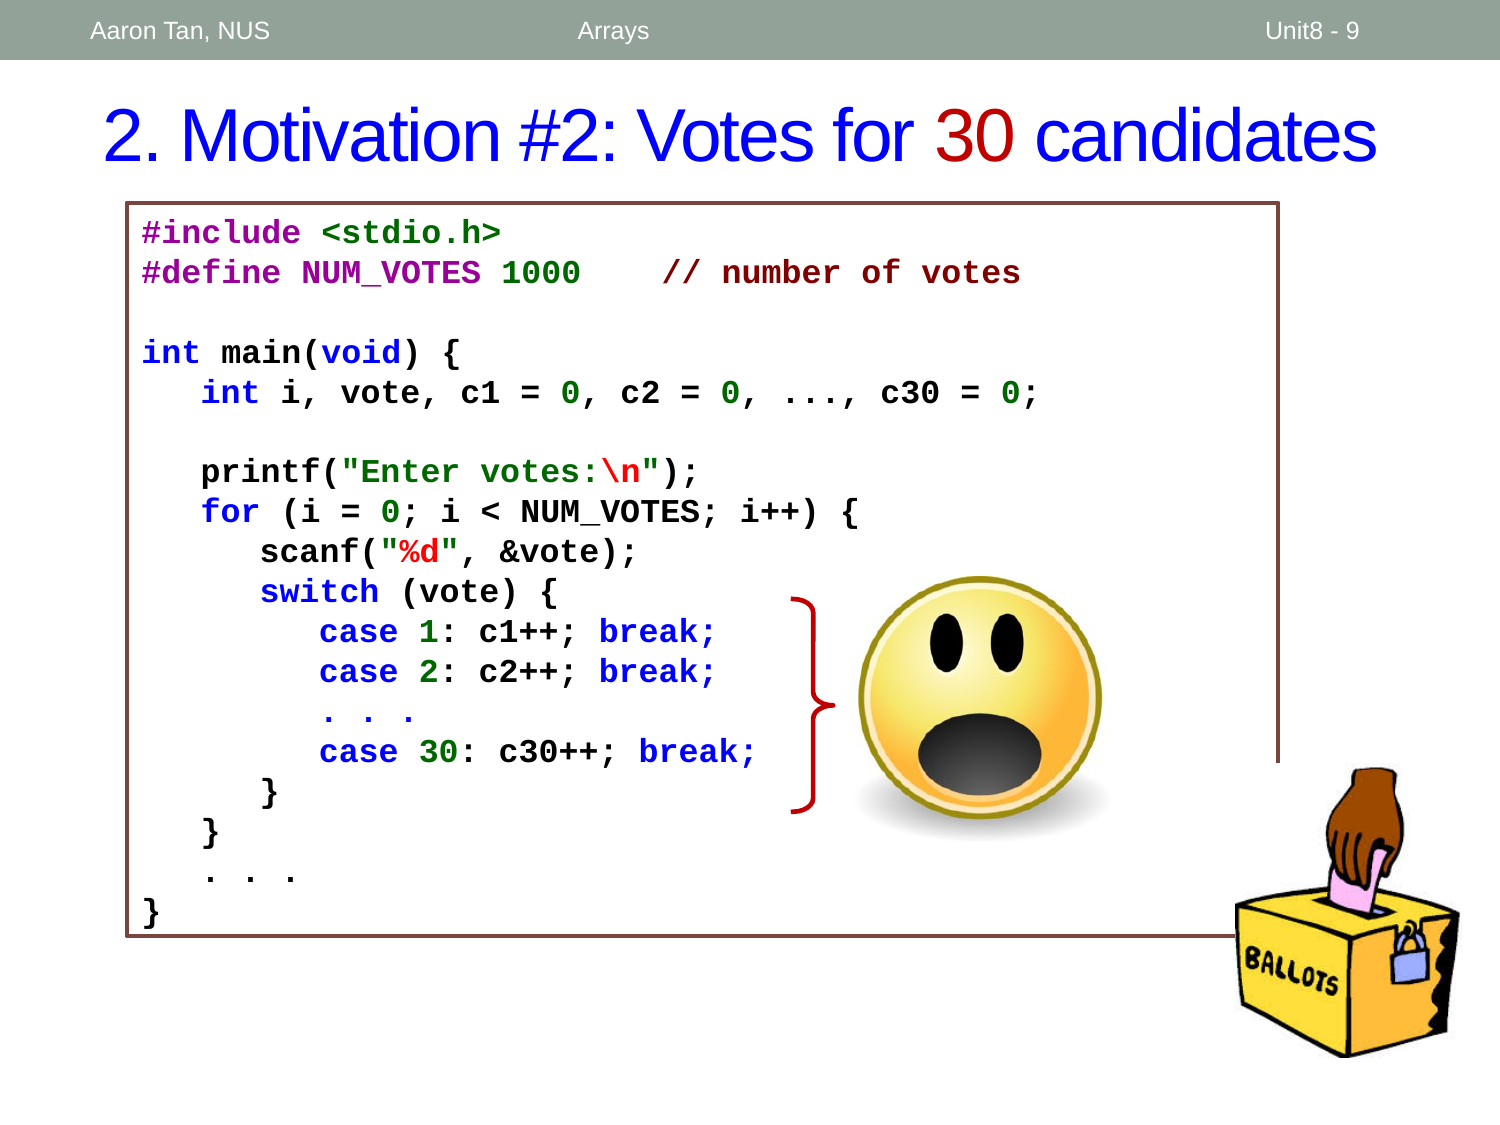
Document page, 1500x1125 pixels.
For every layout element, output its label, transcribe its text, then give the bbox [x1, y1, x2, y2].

slide_number Unit8 - 9 [1250, 3, 1425, 57]
slide_number Aaron Tan, NUS [75, 3, 550, 57]
title 2. Motivation #2: Votes for 30 candidates [87, 62, 1463, 200]
text_box #include <stdio.h> #define NUM_VOTES 1000 // number of votes int main(void) { int i, vote, c1 = 0, c2 = 0, ..., c30 = 0; printf("Enter votes:\n"); for (i = 0; i < NUM_VOTES; i++) { scanf("%d", &vote); switch (vote) { case 1: c1++; break; case 2: c2++; break; . . . case 30: c30++; break; } } . . . } [125, 201, 1280, 938]
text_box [792, 576, 1112, 843]
picture [1235, 763, 1462, 1058]
footer Arrays [562, 3, 1238, 57]
